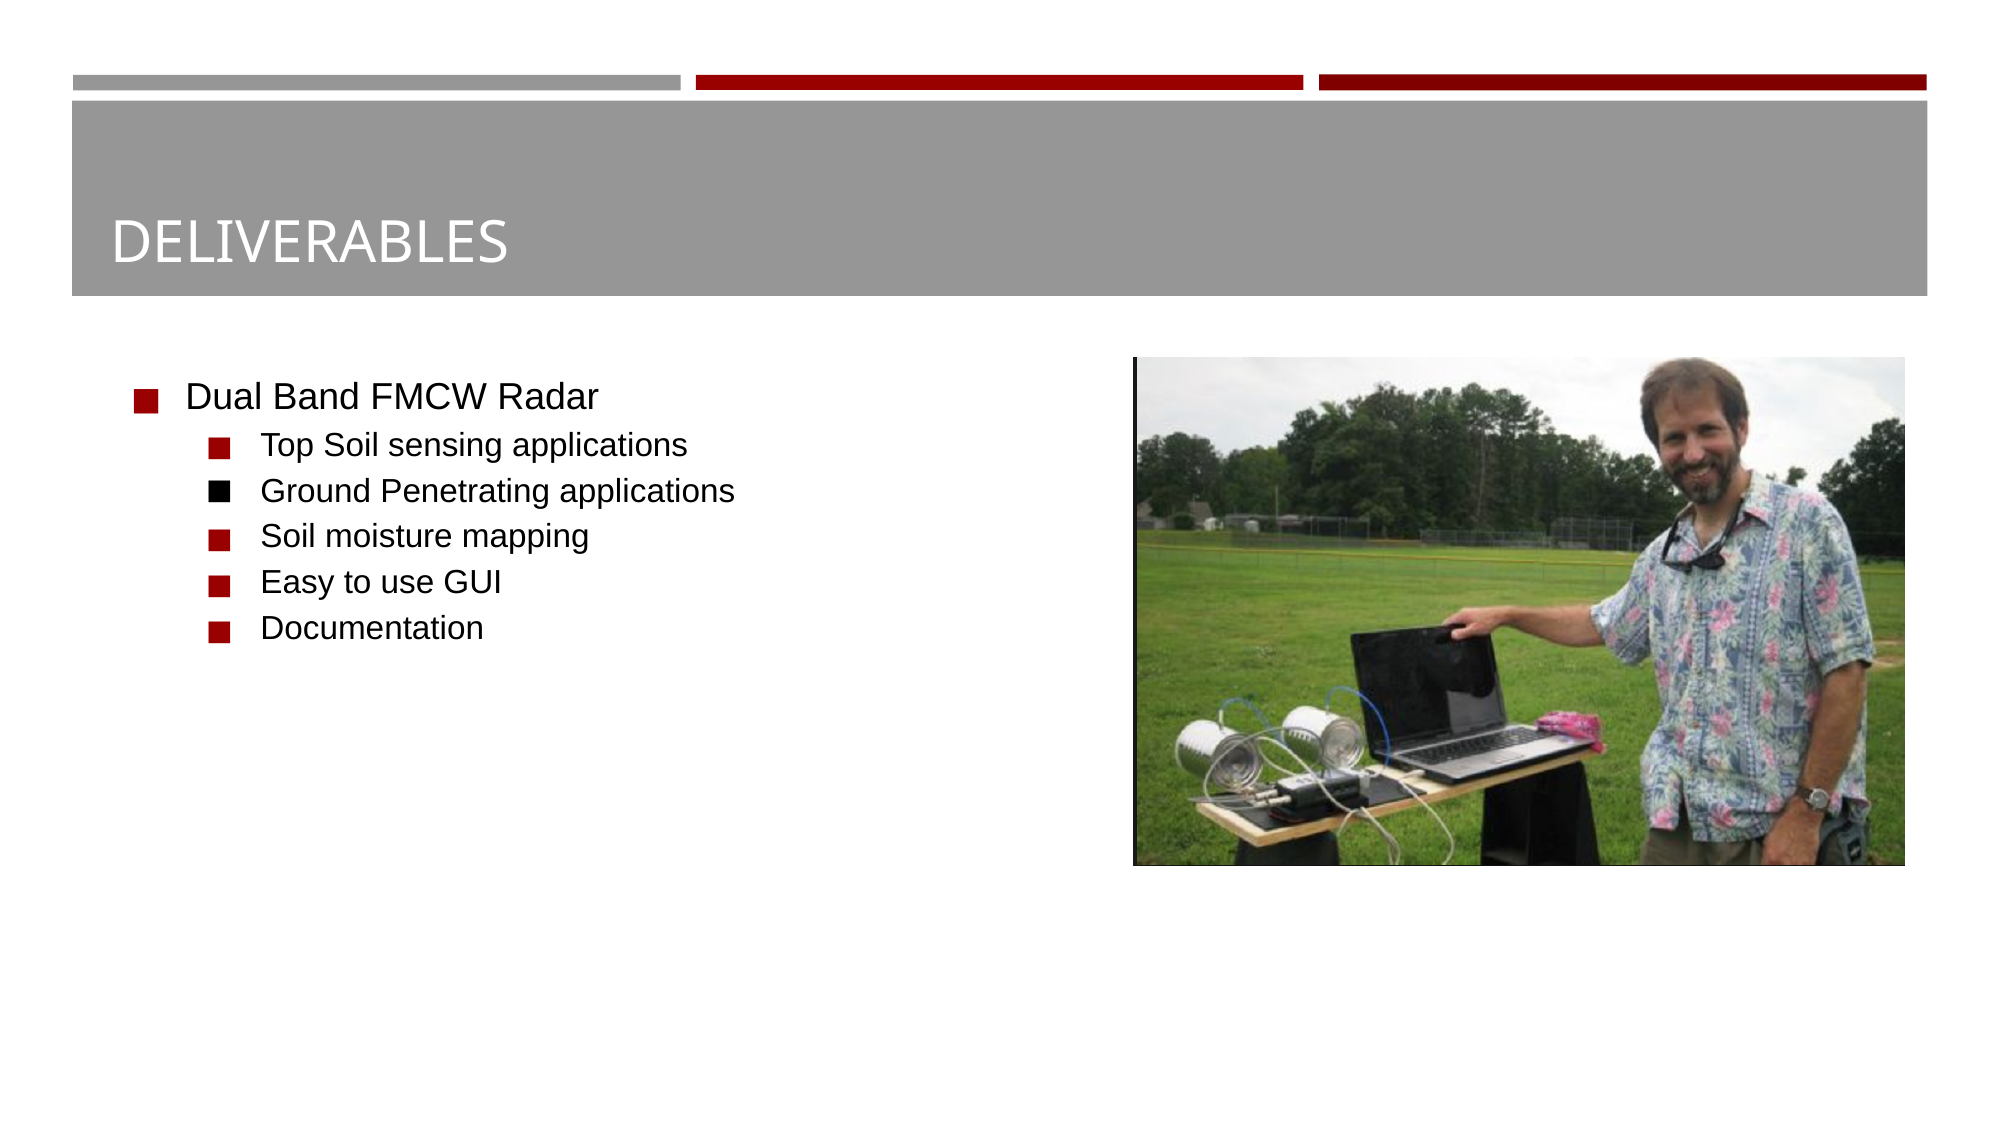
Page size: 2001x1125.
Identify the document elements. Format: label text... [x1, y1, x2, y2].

picture [1132, 357, 1905, 867]
list Dual Band FMCW Radar Top Soil sensing applications Ground Penetrating applications Soil moisture mapping Easy to use GUI Documentation [95, 357, 1905, 962]
title DELIVERABLES [95, 115, 1905, 282]
